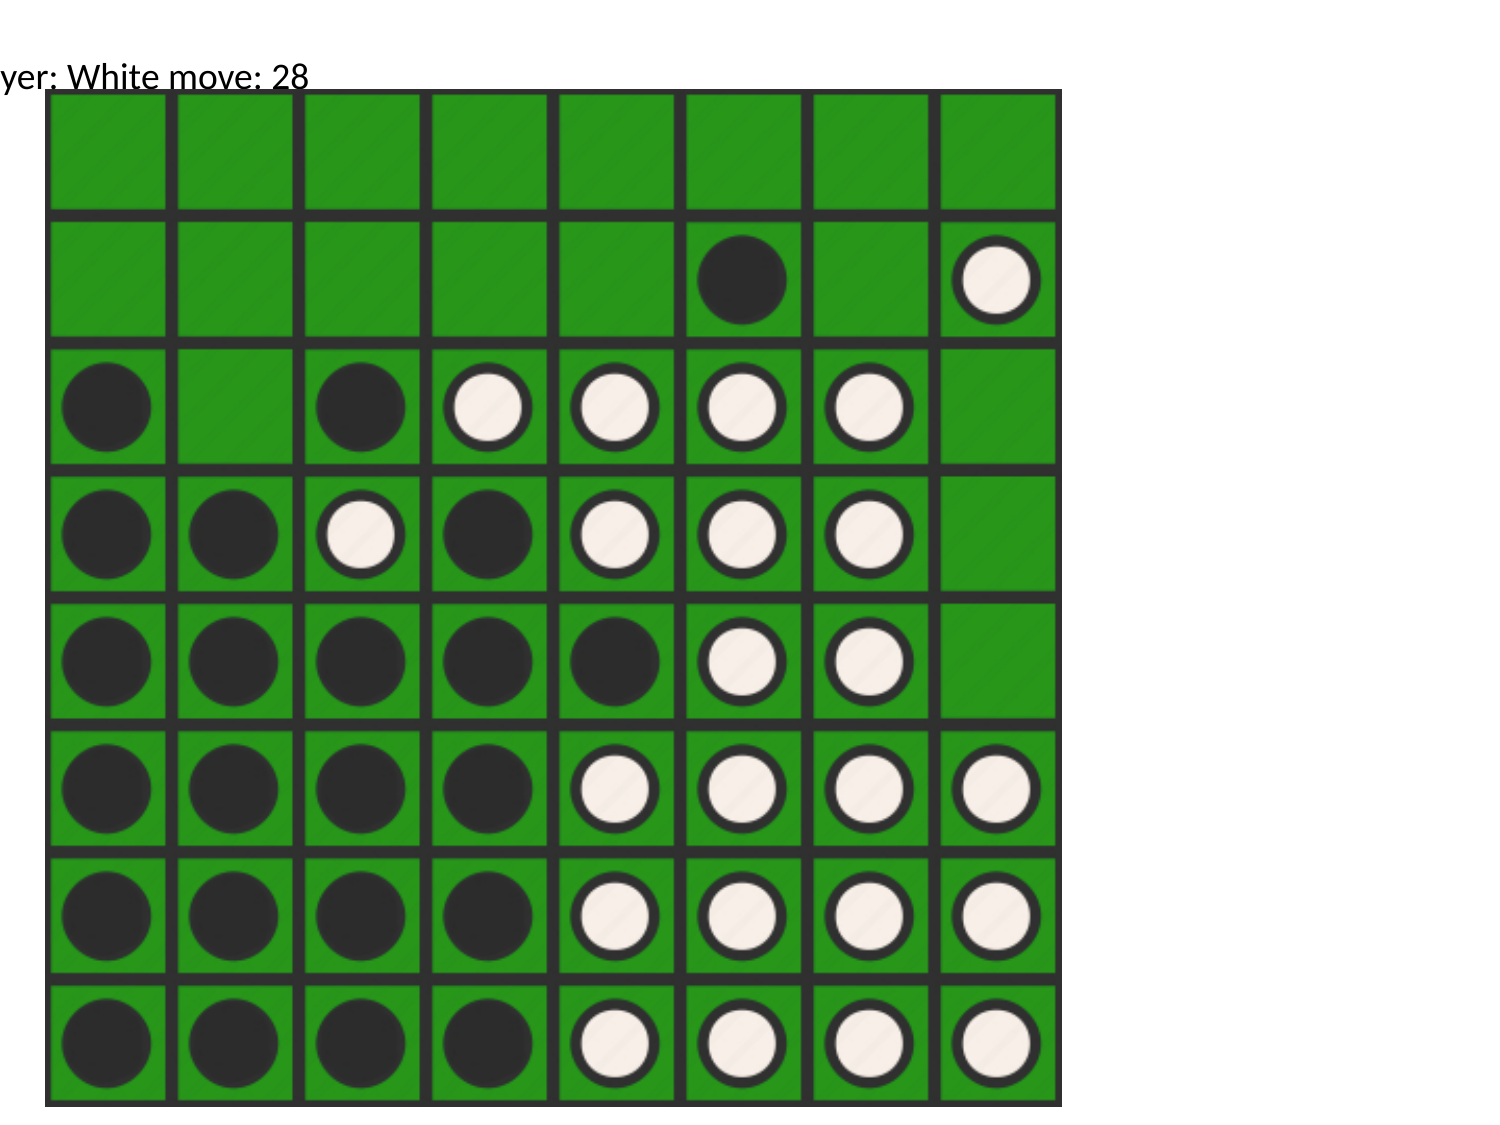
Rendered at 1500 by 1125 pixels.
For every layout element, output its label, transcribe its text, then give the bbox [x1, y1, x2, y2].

text_box turn: 42 player: White move: 28 [0, 44, 325, 105]
picture [44, 89, 1062, 1107]
